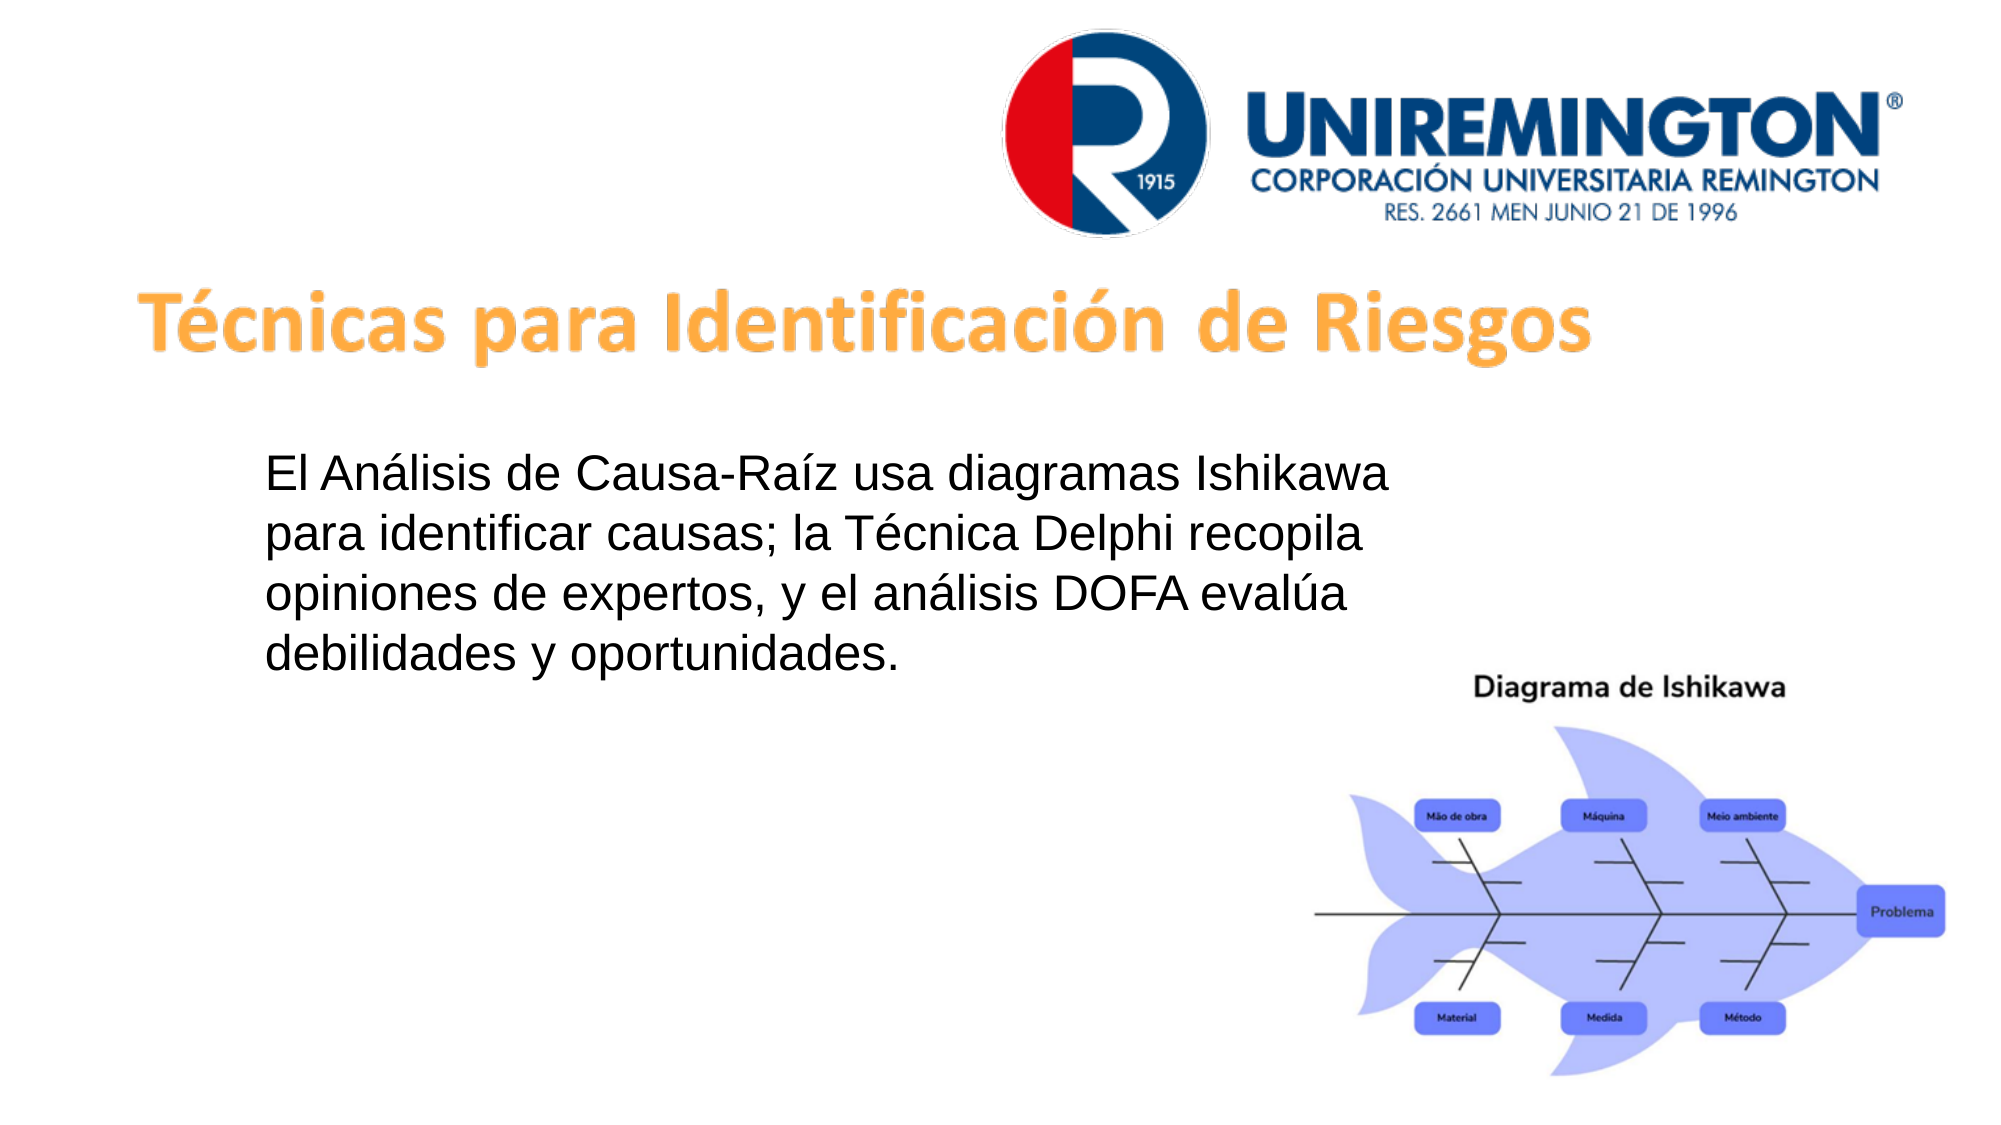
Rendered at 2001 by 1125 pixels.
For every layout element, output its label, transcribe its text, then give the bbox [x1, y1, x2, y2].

picture [1281, 664, 1970, 1097]
text_box El Análisis de Causa-Raíz usa diagramas Ishikawa para identificar causas; la Técnica Delphi recopila opiniones de expertos, y el análisis DOFA evalúa debilidades y oportunidades. [249, 460, 1500, 688]
picture [82, 8, 1990, 460]
